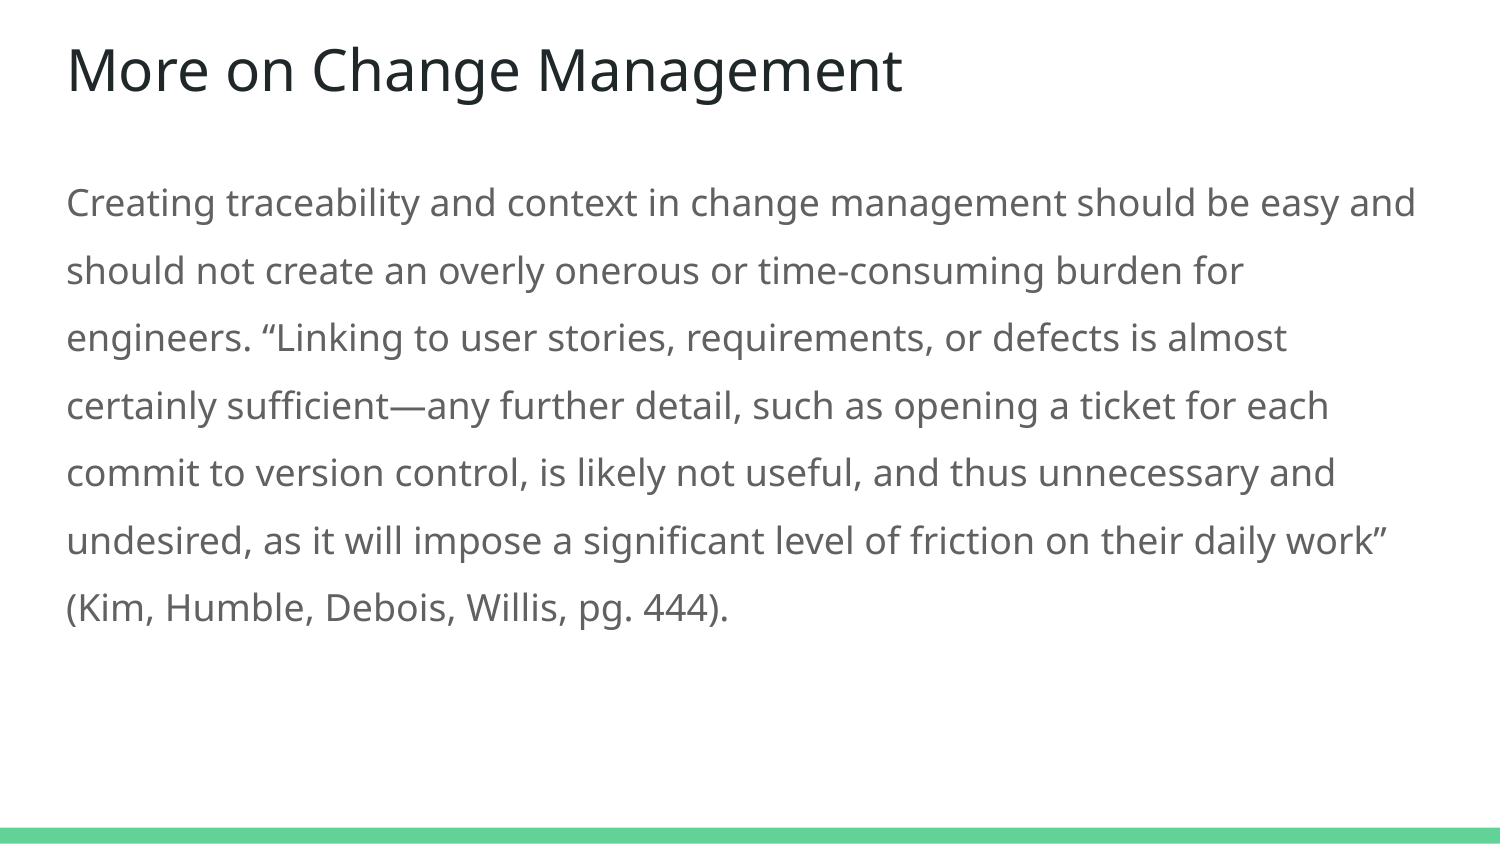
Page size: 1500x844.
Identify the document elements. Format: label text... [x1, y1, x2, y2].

list Creating traceability and context in change management should be easy and should not create an overly onerous or time-consuming burden for engineers. “Linking to user stories, requirements, or defects is almost certainly sufficient—any further detail, such as opening a ticket for each commit to version control, is likely not useful, and thus unnecessary and undesired, as it will impose a significant level of friction on their daily work” (Kim, Humble, Debois, Willis, pg. 444). [51, 141, 1449, 703]
title More on Change Management [51, 18, 1449, 113]
